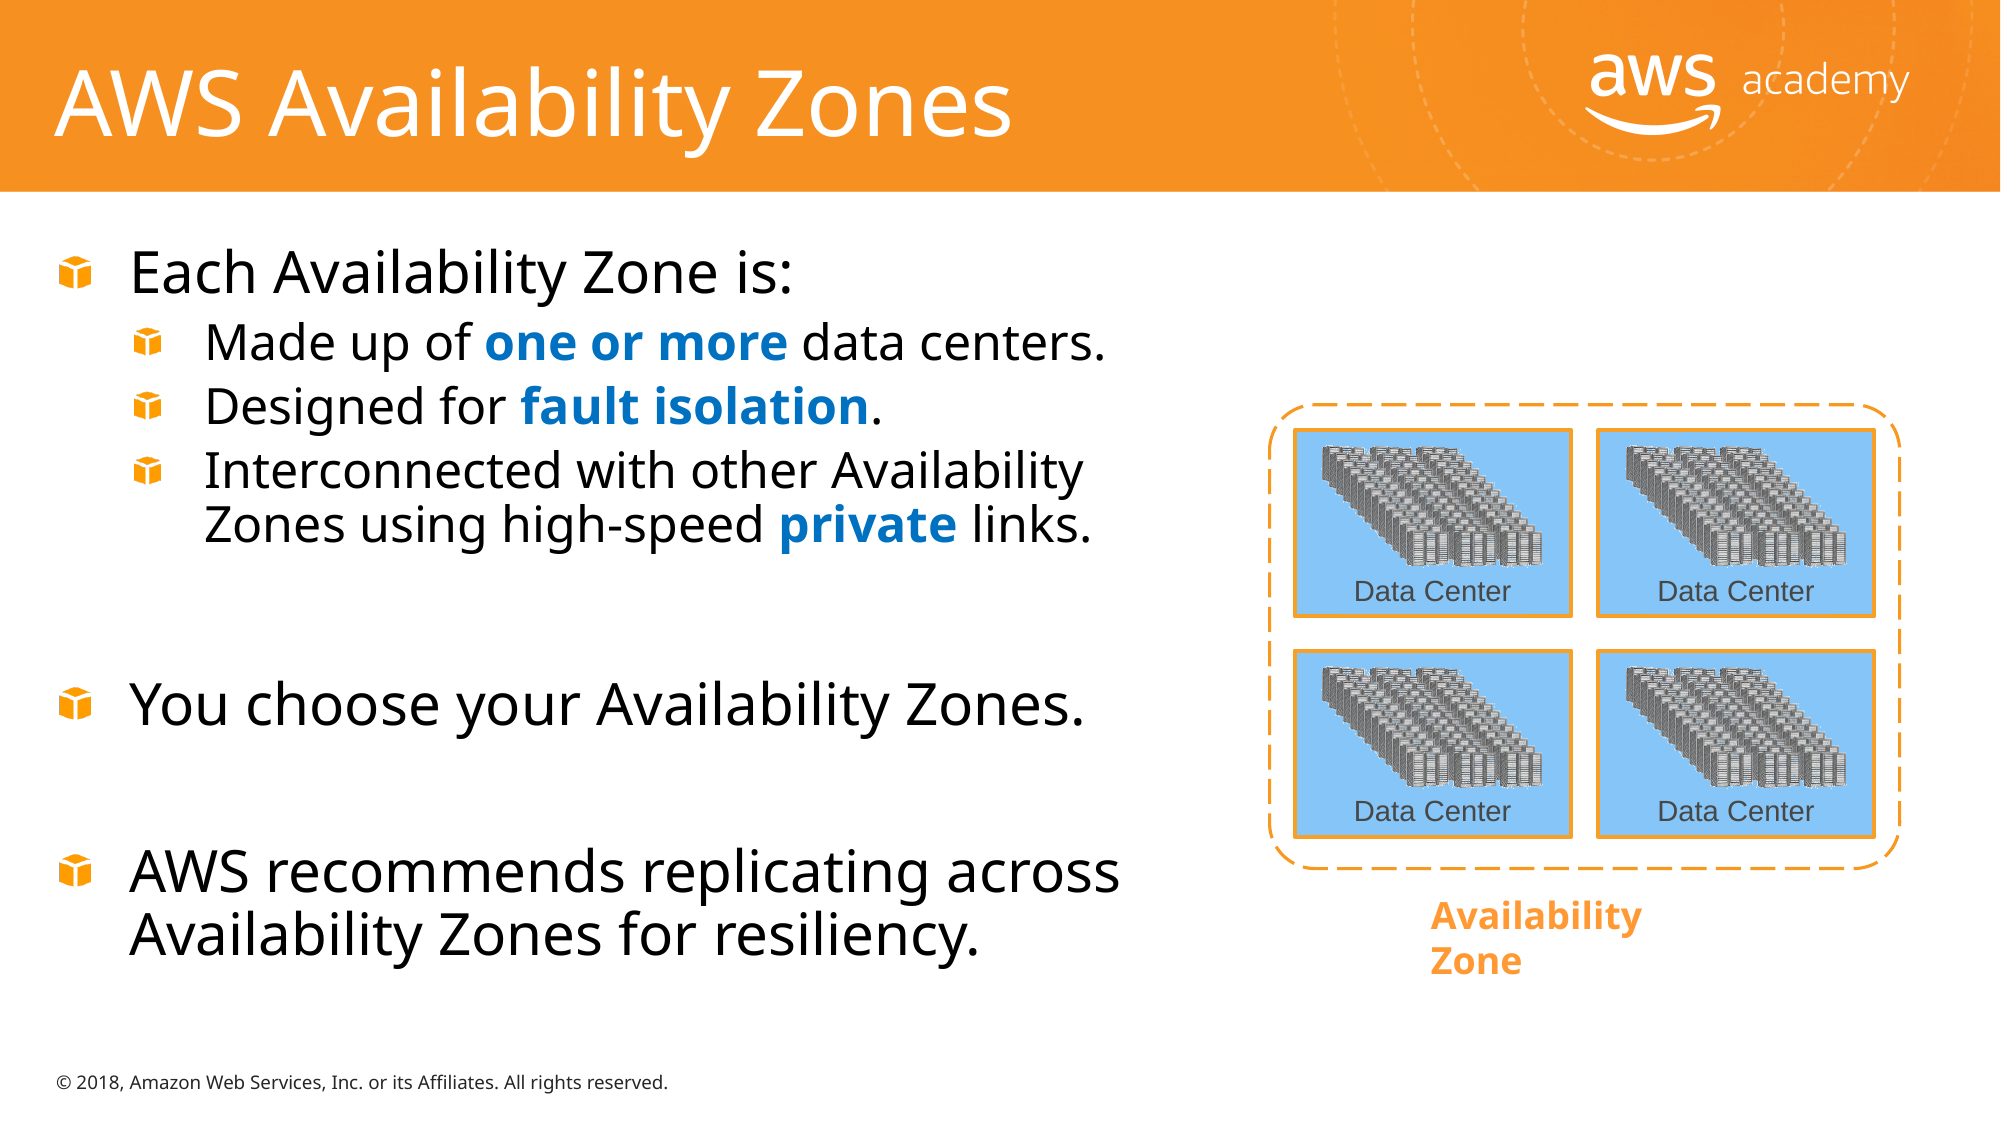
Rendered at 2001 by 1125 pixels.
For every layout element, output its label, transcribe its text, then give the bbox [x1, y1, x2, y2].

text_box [1598, 430, 1875, 617]
text_box Availability Zone [1416, 884, 1754, 990]
title AWS Availability Zones [39, 43, 1565, 172]
list Each Availability Zone is: Made up of one or more data centers. Designed for fault isolation. Interconnected with other Availability Zones using high-speed private links. You choose your Availability Zones. AWS recommends replicating across Availability Zones for resiliency. [39, 236, 1251, 1043]
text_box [1294, 650, 1571, 837]
text_box [1269, 404, 1900, 869]
picture [0, 0, 2001, 1125]
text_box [1294, 430, 1571, 617]
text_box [1598, 650, 1875, 837]
